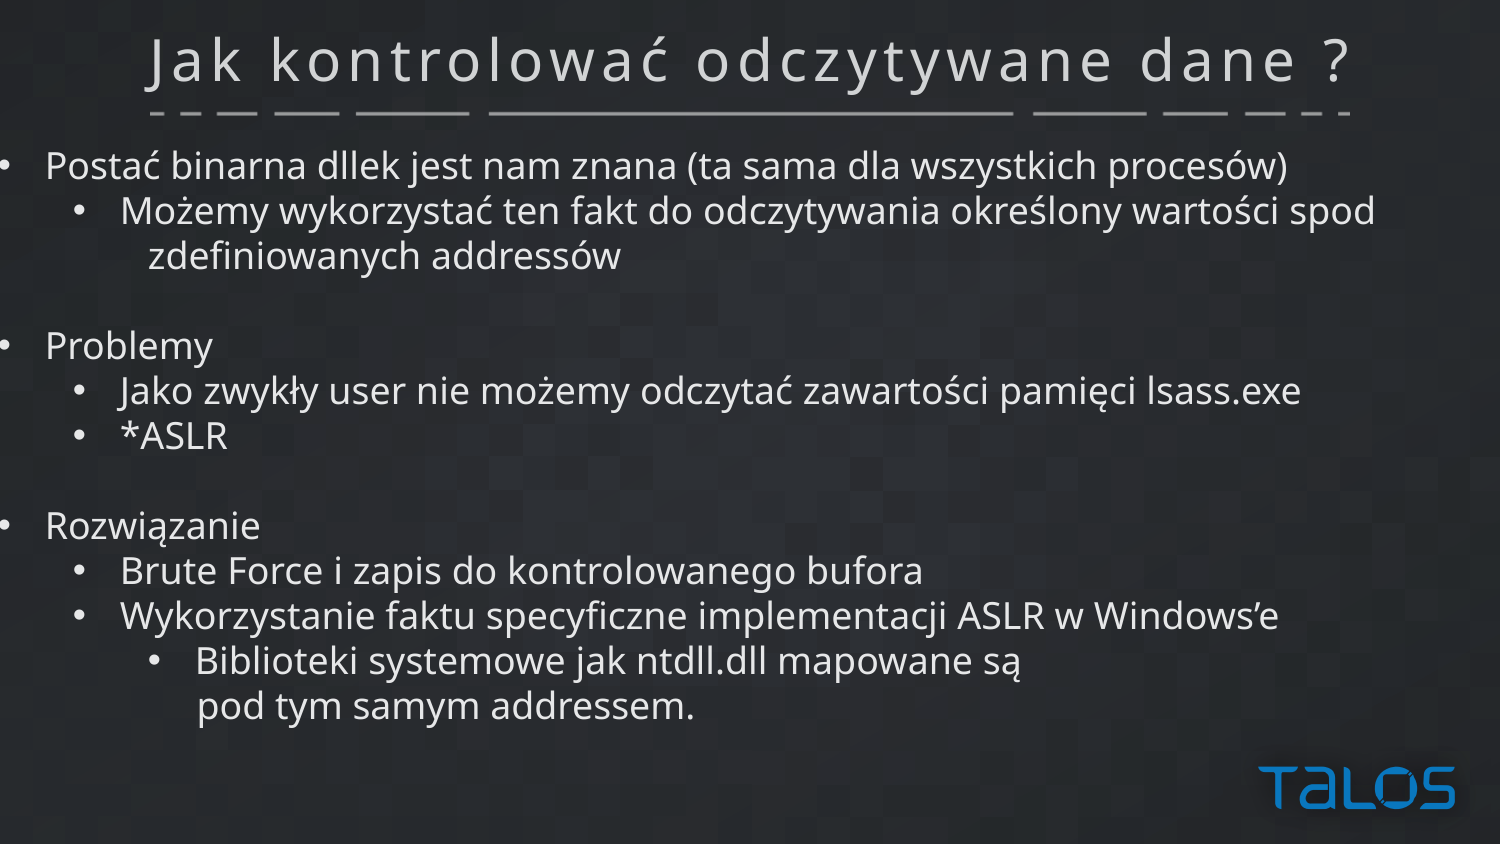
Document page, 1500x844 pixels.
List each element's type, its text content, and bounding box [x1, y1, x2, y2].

text_box Postać binarna dllek jest nam znana (ta sama dla wszystkich procesów) Możemy wykorzystać ten fakt do odczytywania określony wartości spod zdefiniowanych addressów Problemy Jako zwykły user nie możemy odczytać zawartości pamięci lsass.exe *ASLR Rozwiązanie Brute Force i zapis do kontrolowanego bufora Wykorzystanie faktu specyficzne implementacji ASLR w Windows’e Biblioteki systemowe jak ntdll.dll mapowane są pod tym samym addressem. [0, 134, 1393, 735]
title Jak kontrolować odczytywane dane ? [75, 0, 1425, 129]
